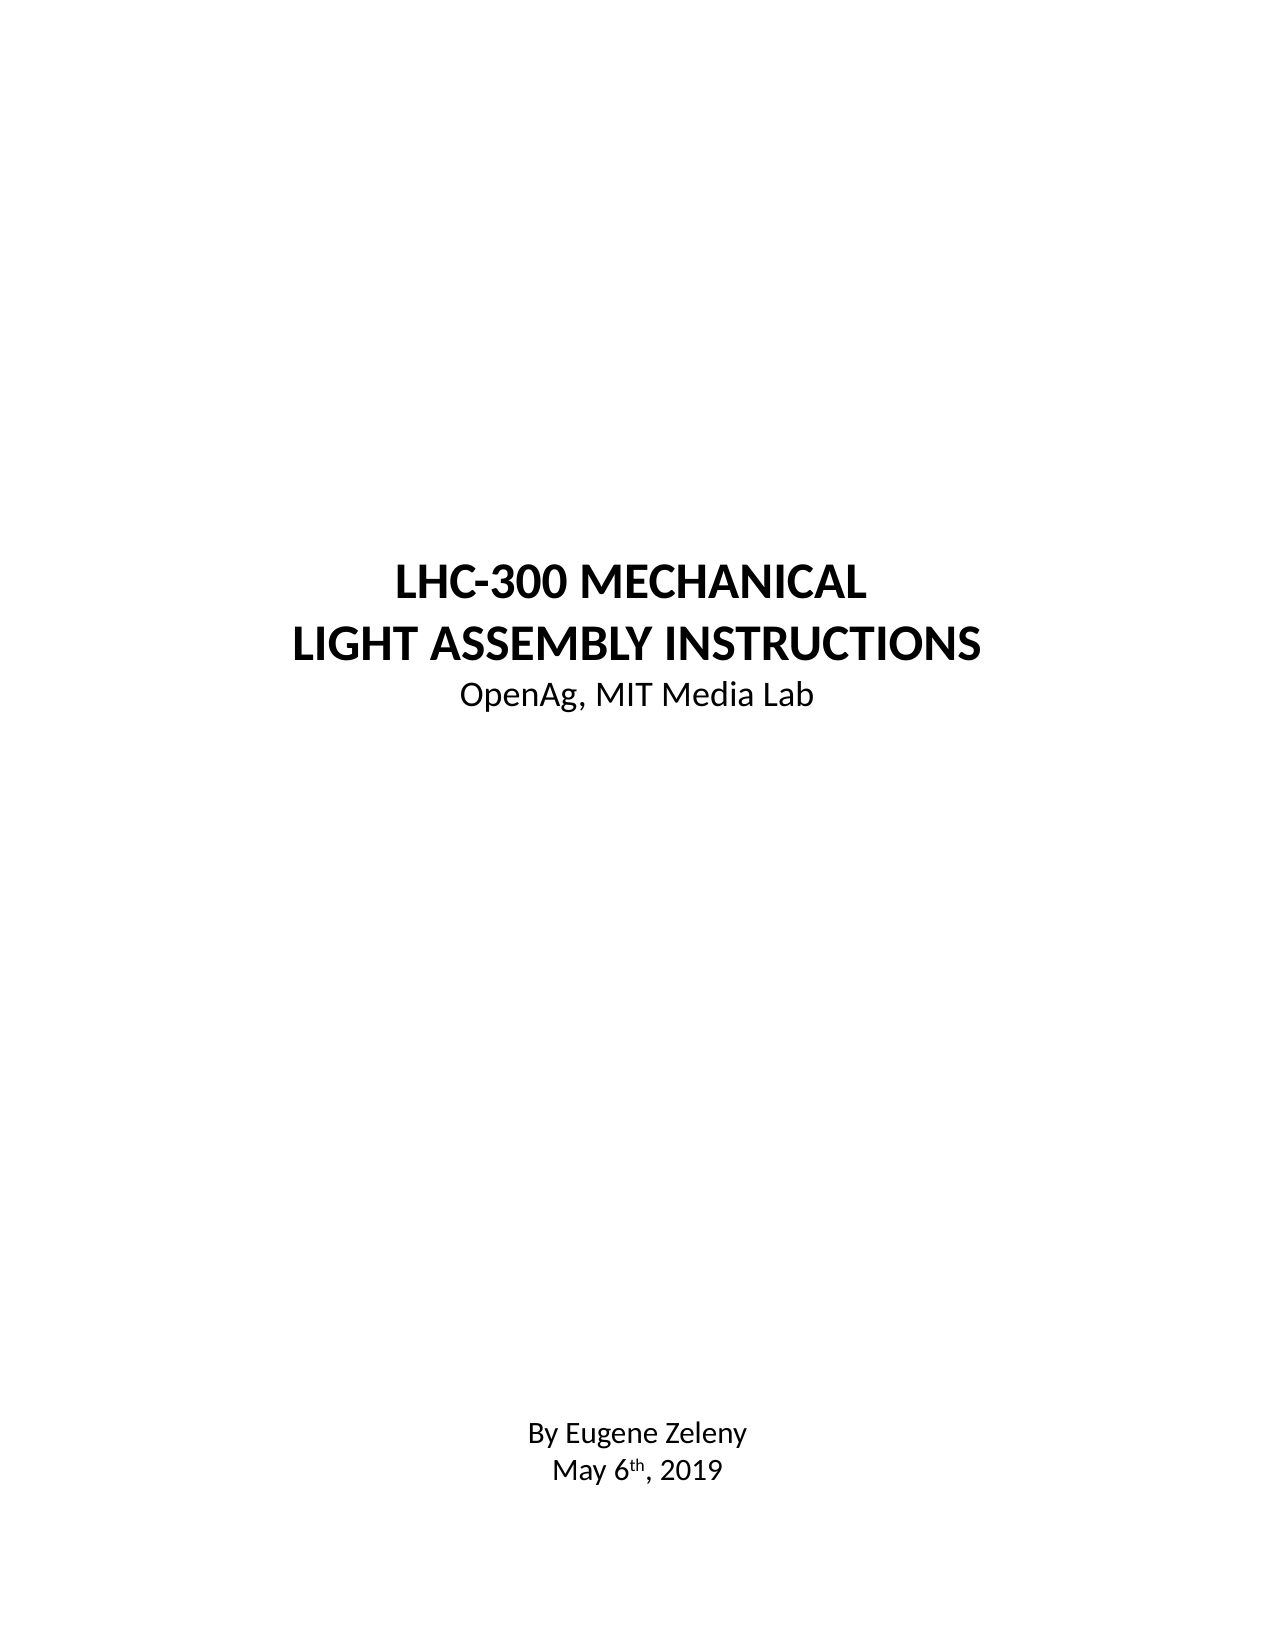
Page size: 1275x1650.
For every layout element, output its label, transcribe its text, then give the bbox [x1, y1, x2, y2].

text_box LHC-300 MECHANICAL LIGHT ASSEMBLY INSTRUCTIONS OpenAg, MIT Media Lab [277, 539, 998, 721]
text_box By Eugene Zeleny May 6th, 2019 [513, 1404, 762, 1494]
